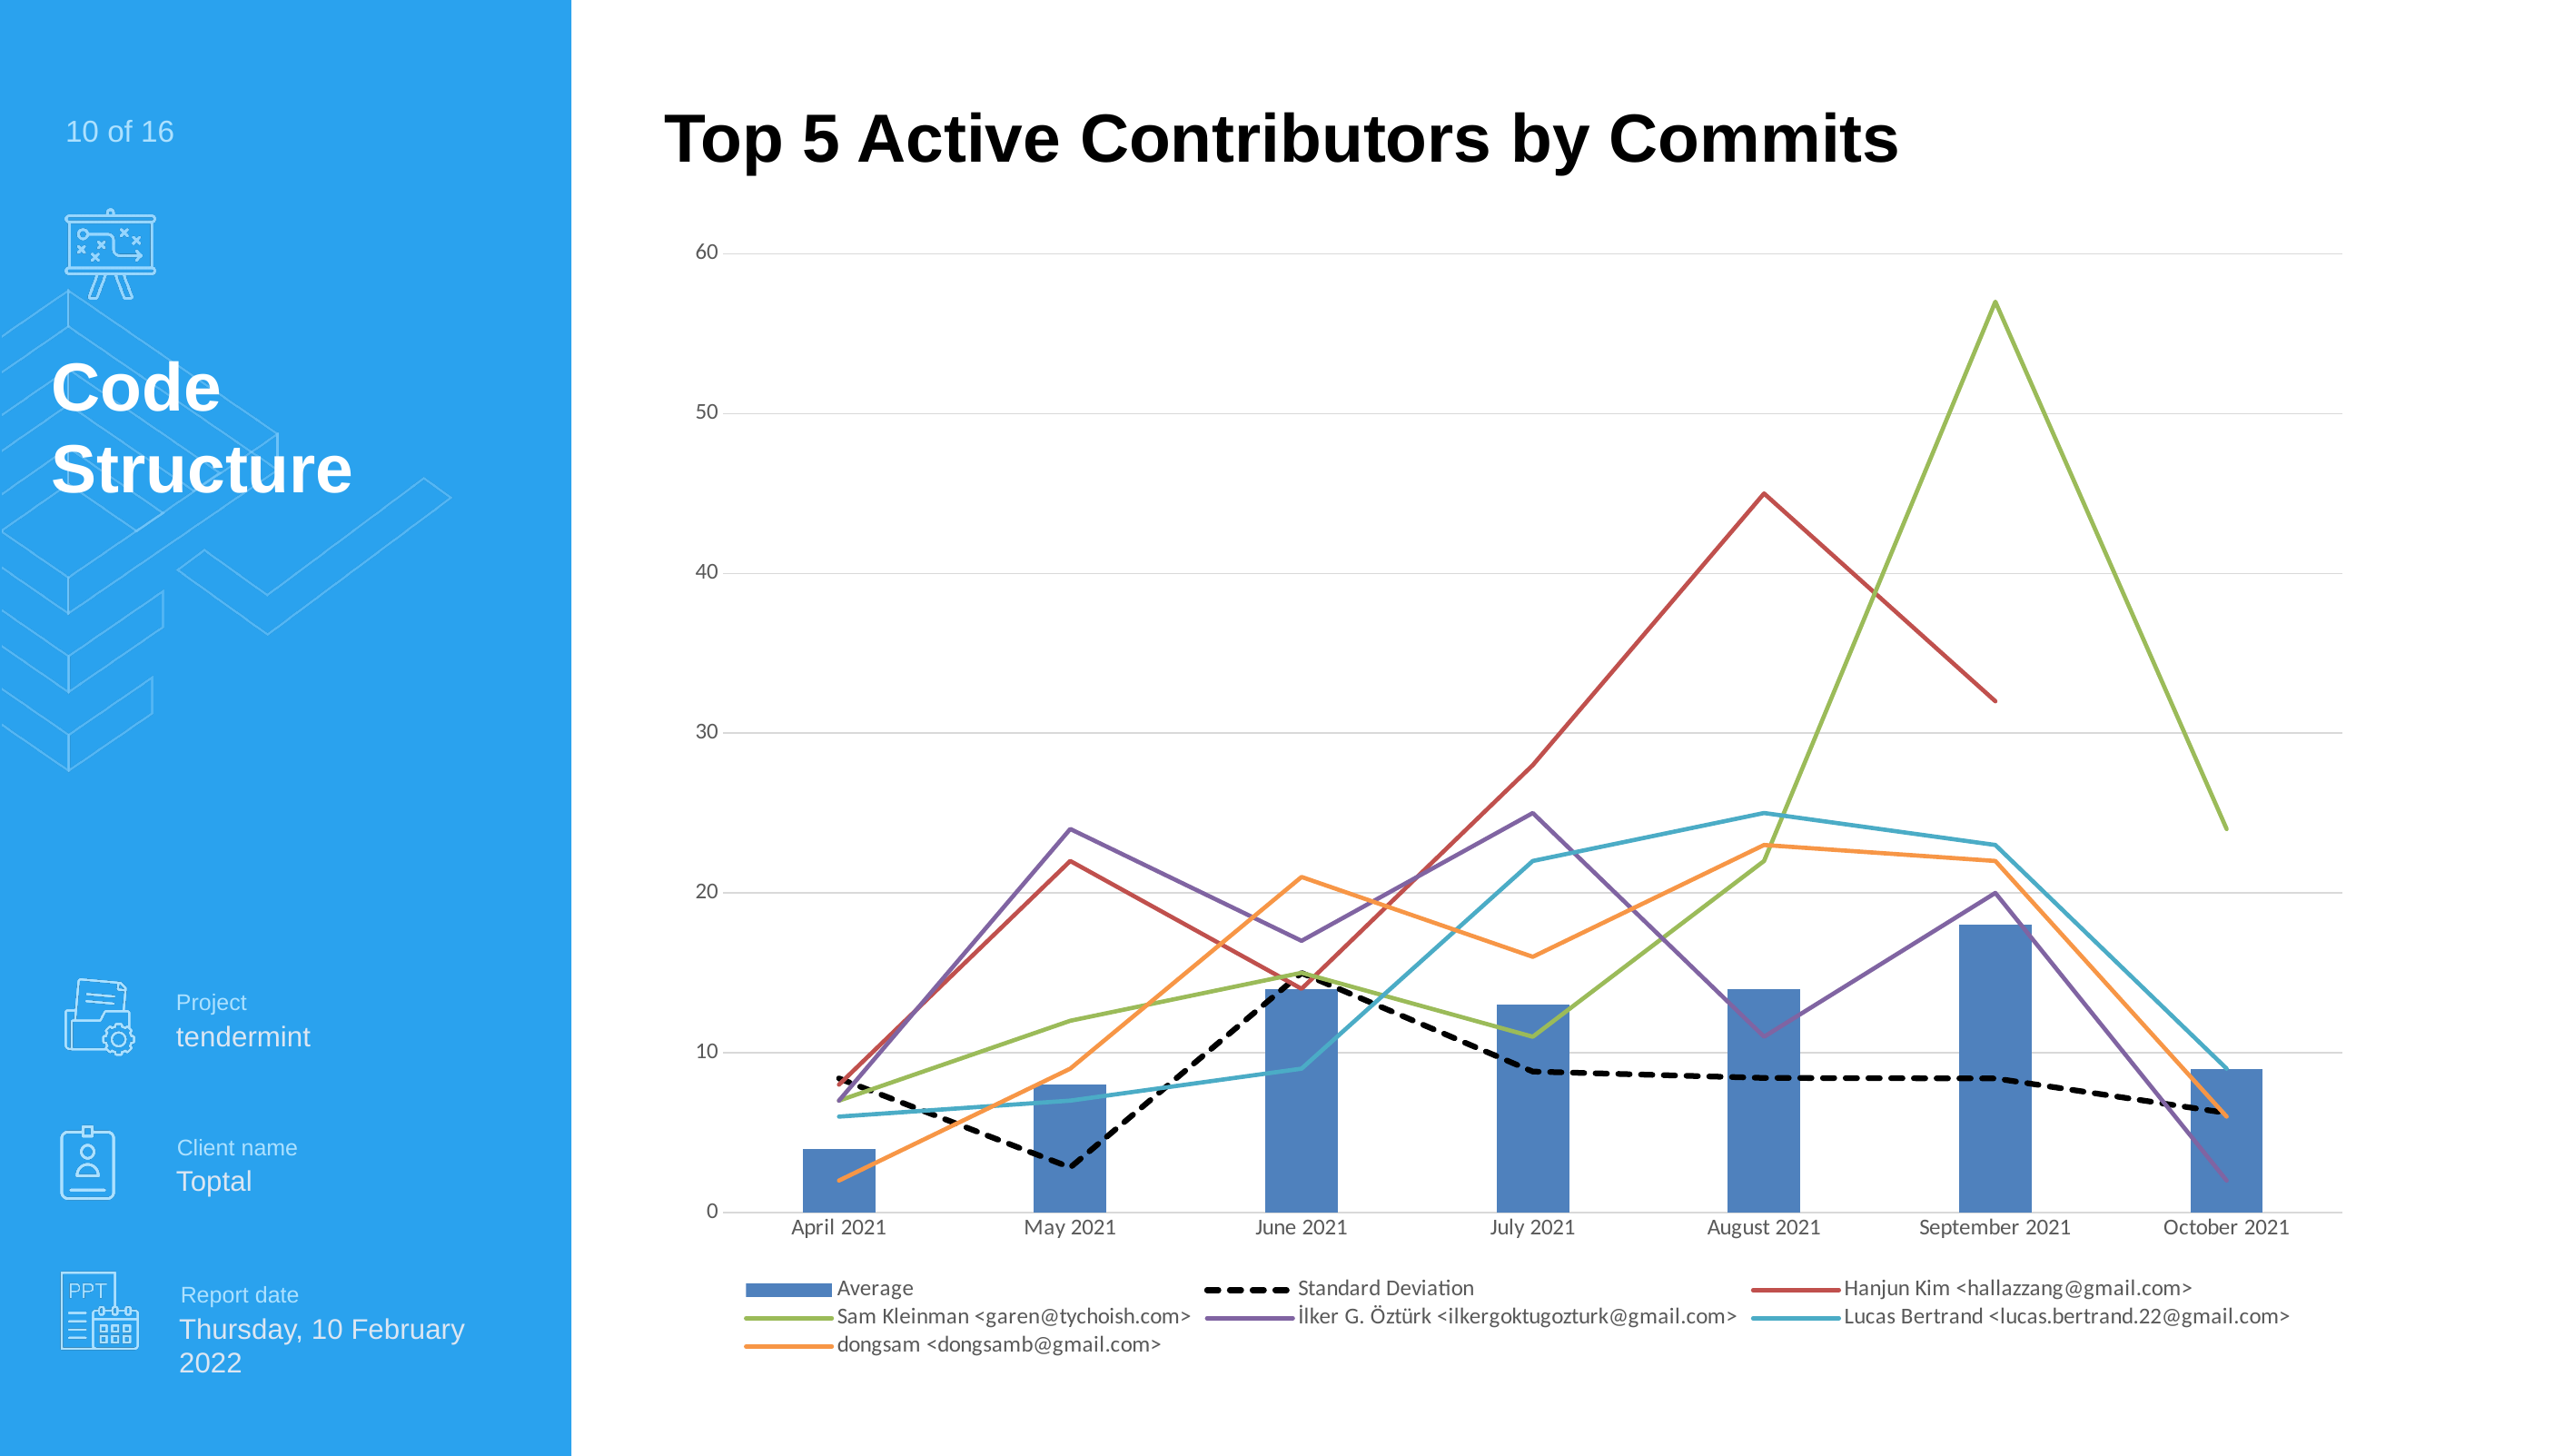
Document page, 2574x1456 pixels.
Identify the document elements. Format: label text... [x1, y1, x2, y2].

text_box Top 5 Active Contributors by Commits [650, 45, 2127, 183]
picture [60, 1271, 140, 1351]
text_box 10 of 16 [52, 104, 321, 155]
chart [660, 219, 2377, 1364]
picture [49, 1123, 129, 1203]
text_box Code Structure [37, 335, 495, 513]
picture [2, 208, 453, 773]
picture [60, 976, 140, 1057]
